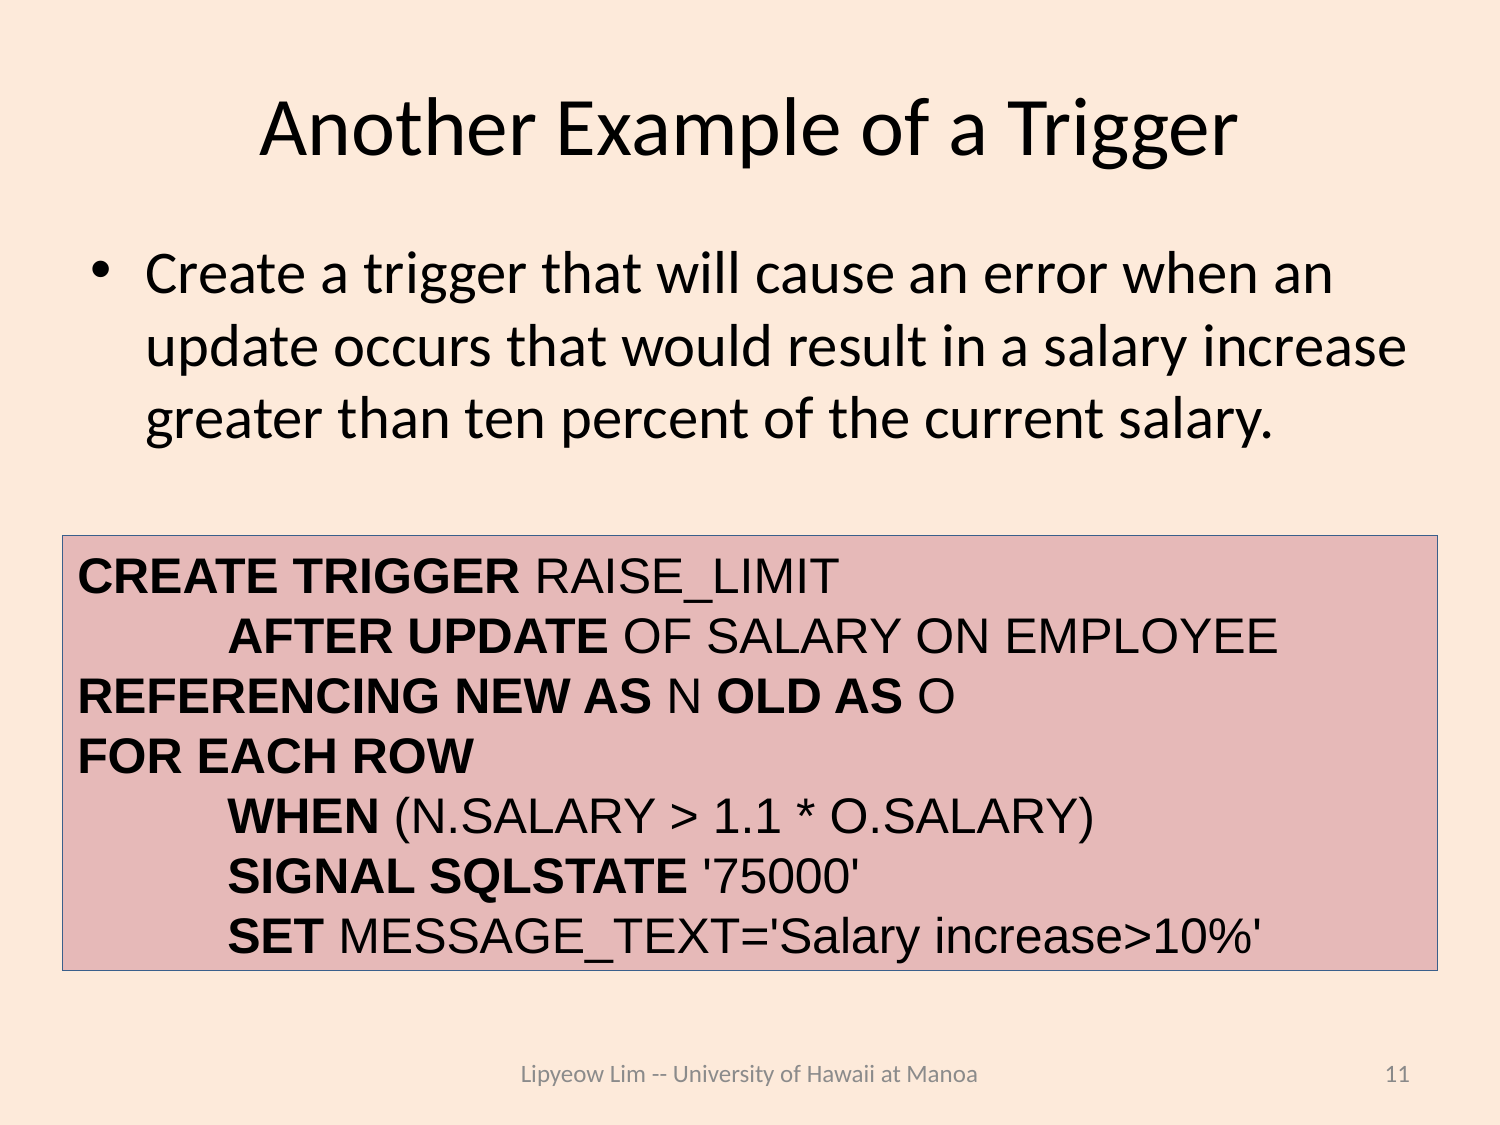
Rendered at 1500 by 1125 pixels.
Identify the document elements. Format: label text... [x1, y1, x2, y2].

list Create a trigger that will cause an error when an update occurs that would result in a salary increase greater than ten percent of the current salary. [74, 224, 1426, 526]
footer Lipyeow Lim -- University of Hawaii at Manoa [450, 1042, 1050, 1103]
text_box CREATE TRIGGER RAISE_LIMIT AFTER UPDATE OF SALARY ON EMPLOYEE REFERENCING NEW AS N OLD AS O FOR EACH ROW WHEN (N.SALARY > 1.1 * O.SALARY) SIGNAL SQLSTATE '75000' SET MESSAGE_TEXT='Salary increase>10%' [62, 535, 1438, 971]
slide_number 11 [1074, 1042, 1425, 1103]
title Another Example of a Trigger [74, 44, 1426, 201]
